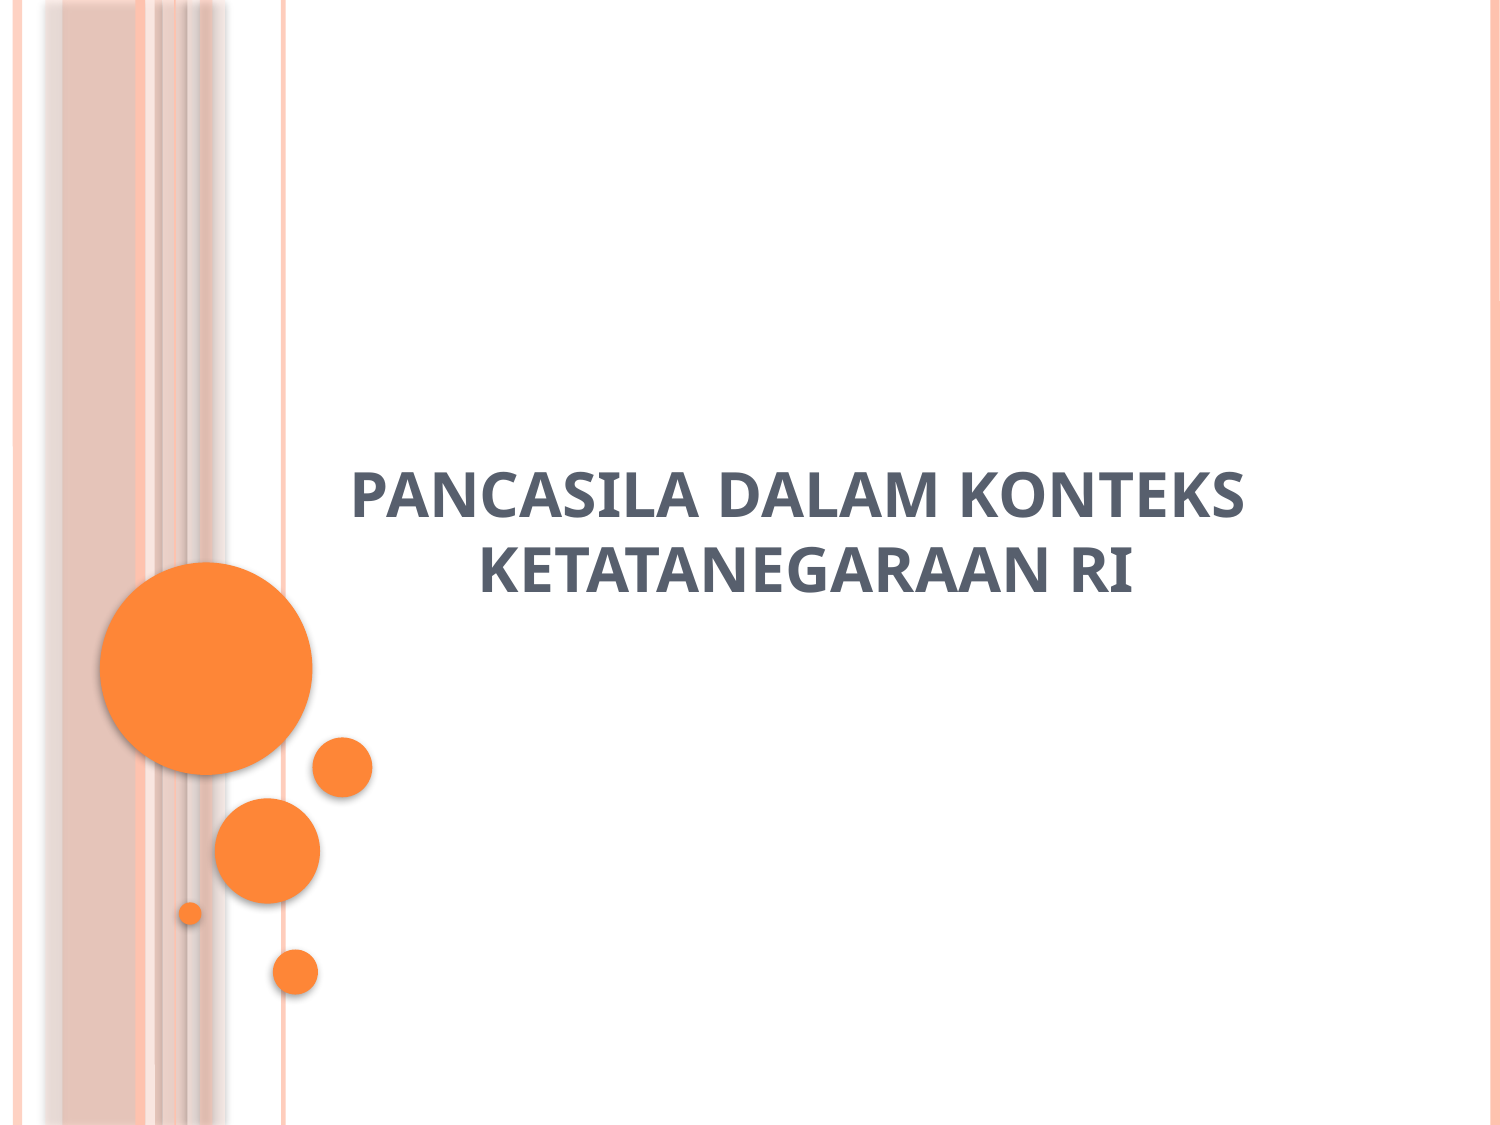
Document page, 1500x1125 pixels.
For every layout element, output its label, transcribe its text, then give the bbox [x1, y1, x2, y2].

title PANCASILA DALAM KONTEKS KETATANEGARAAN RI [225, 149, 1388, 763]
